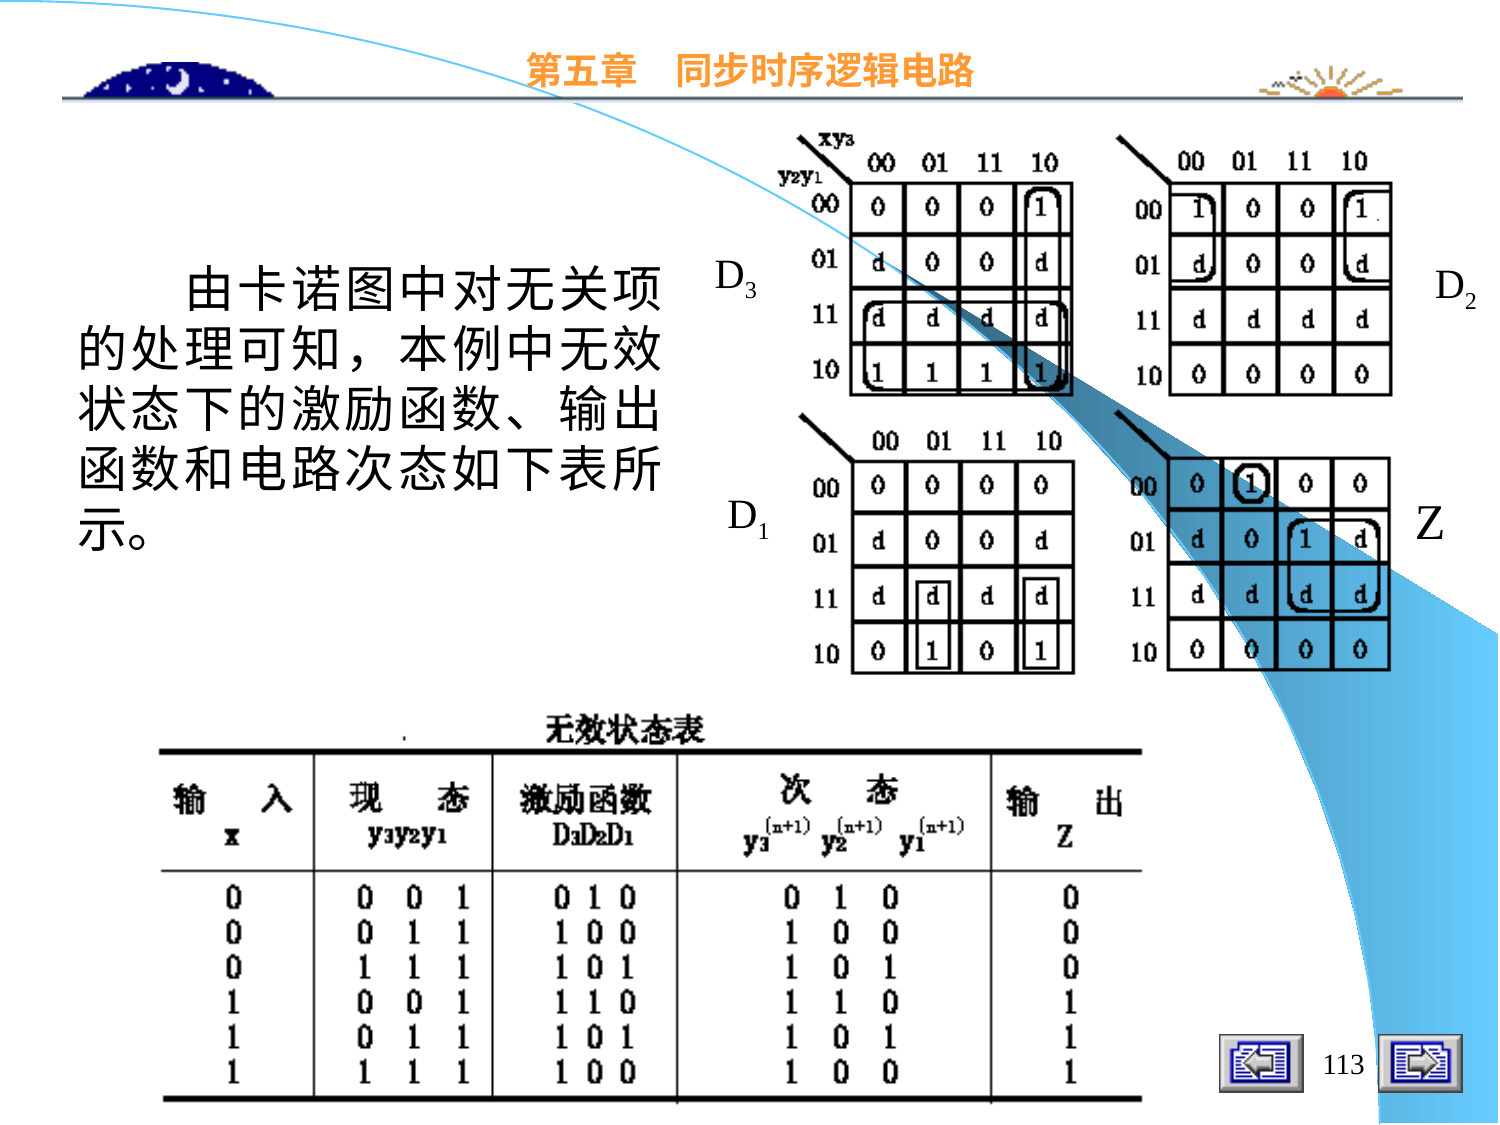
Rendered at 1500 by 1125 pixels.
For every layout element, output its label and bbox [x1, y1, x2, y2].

picture [1378, 1034, 1463, 1093]
picture [62, 62, 1463, 103]
text_box [0, 0, 1499, 1124]
text_box [699, 112, 1500, 689]
picture [137, 702, 1163, 1125]
picture [1219, 1034, 1304, 1093]
